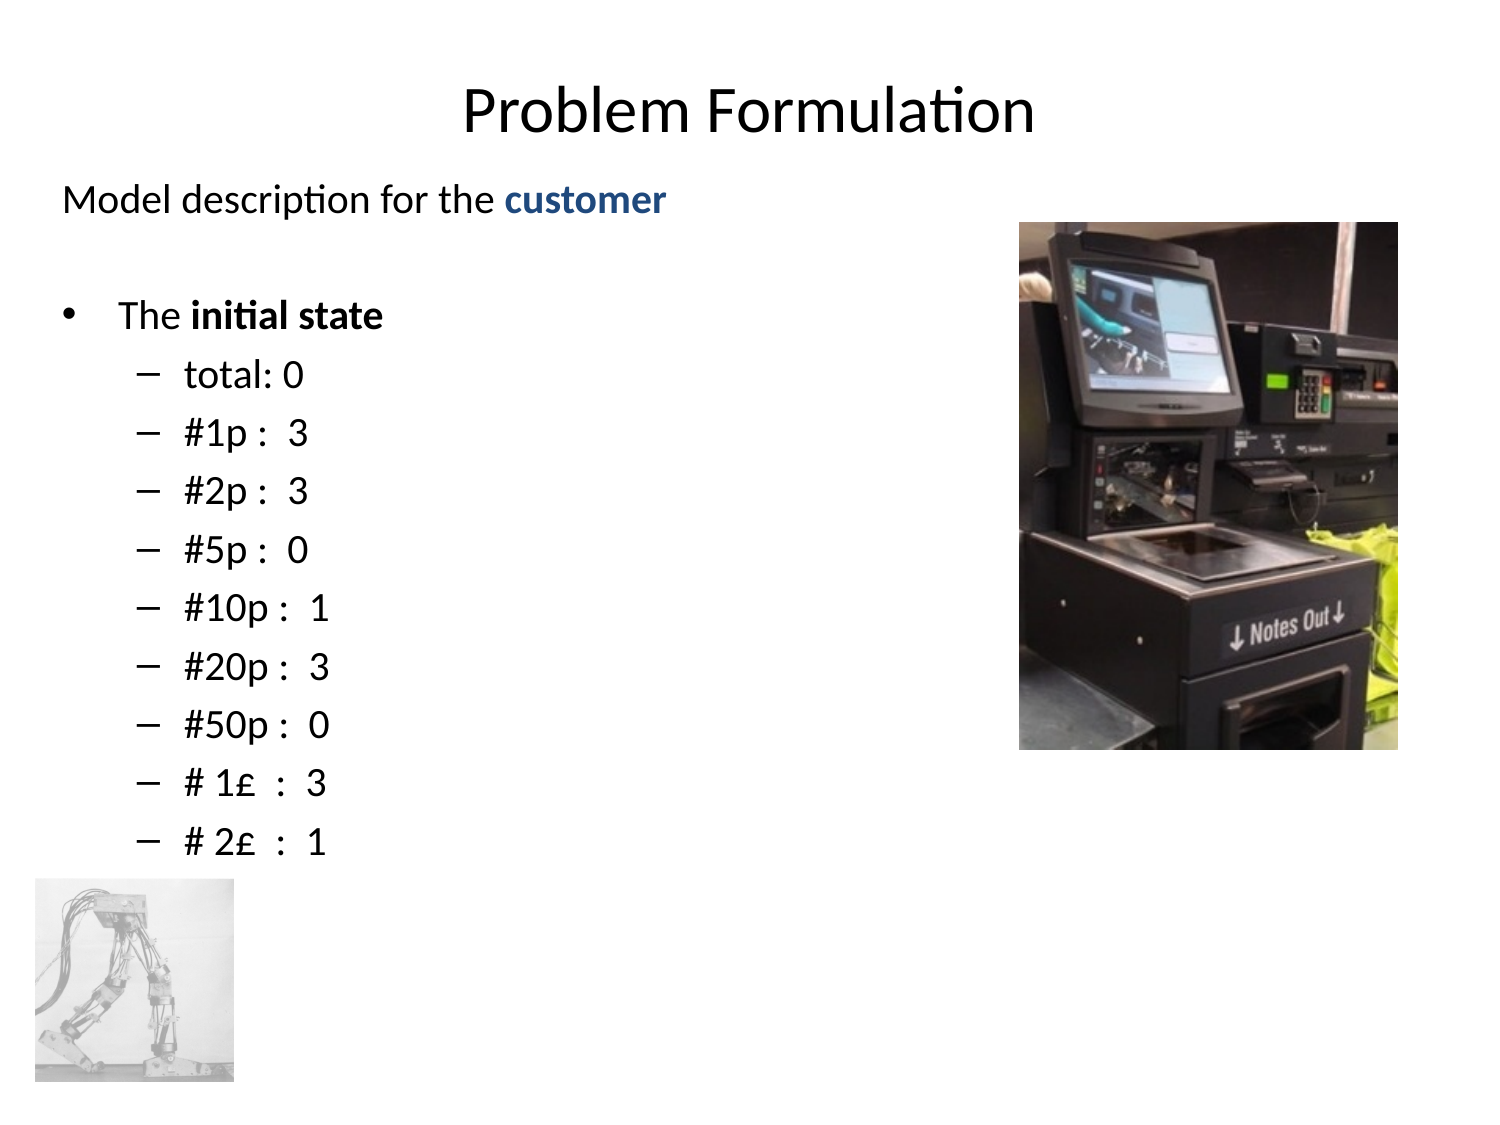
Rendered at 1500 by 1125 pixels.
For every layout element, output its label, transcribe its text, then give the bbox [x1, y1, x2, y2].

title Problem Formulation [74, 11, 1426, 200]
list Model description for the customer The initial state total: 0 #1p : 3 #2p : 3 #5p : 0 #10p : 1 #20p : 3 #50p : 0 # 1£ : 3 # 2£ : 1 [46, 163, 1149, 1006]
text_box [35, 878, 234, 1082]
picture [1019, 222, 1398, 750]
